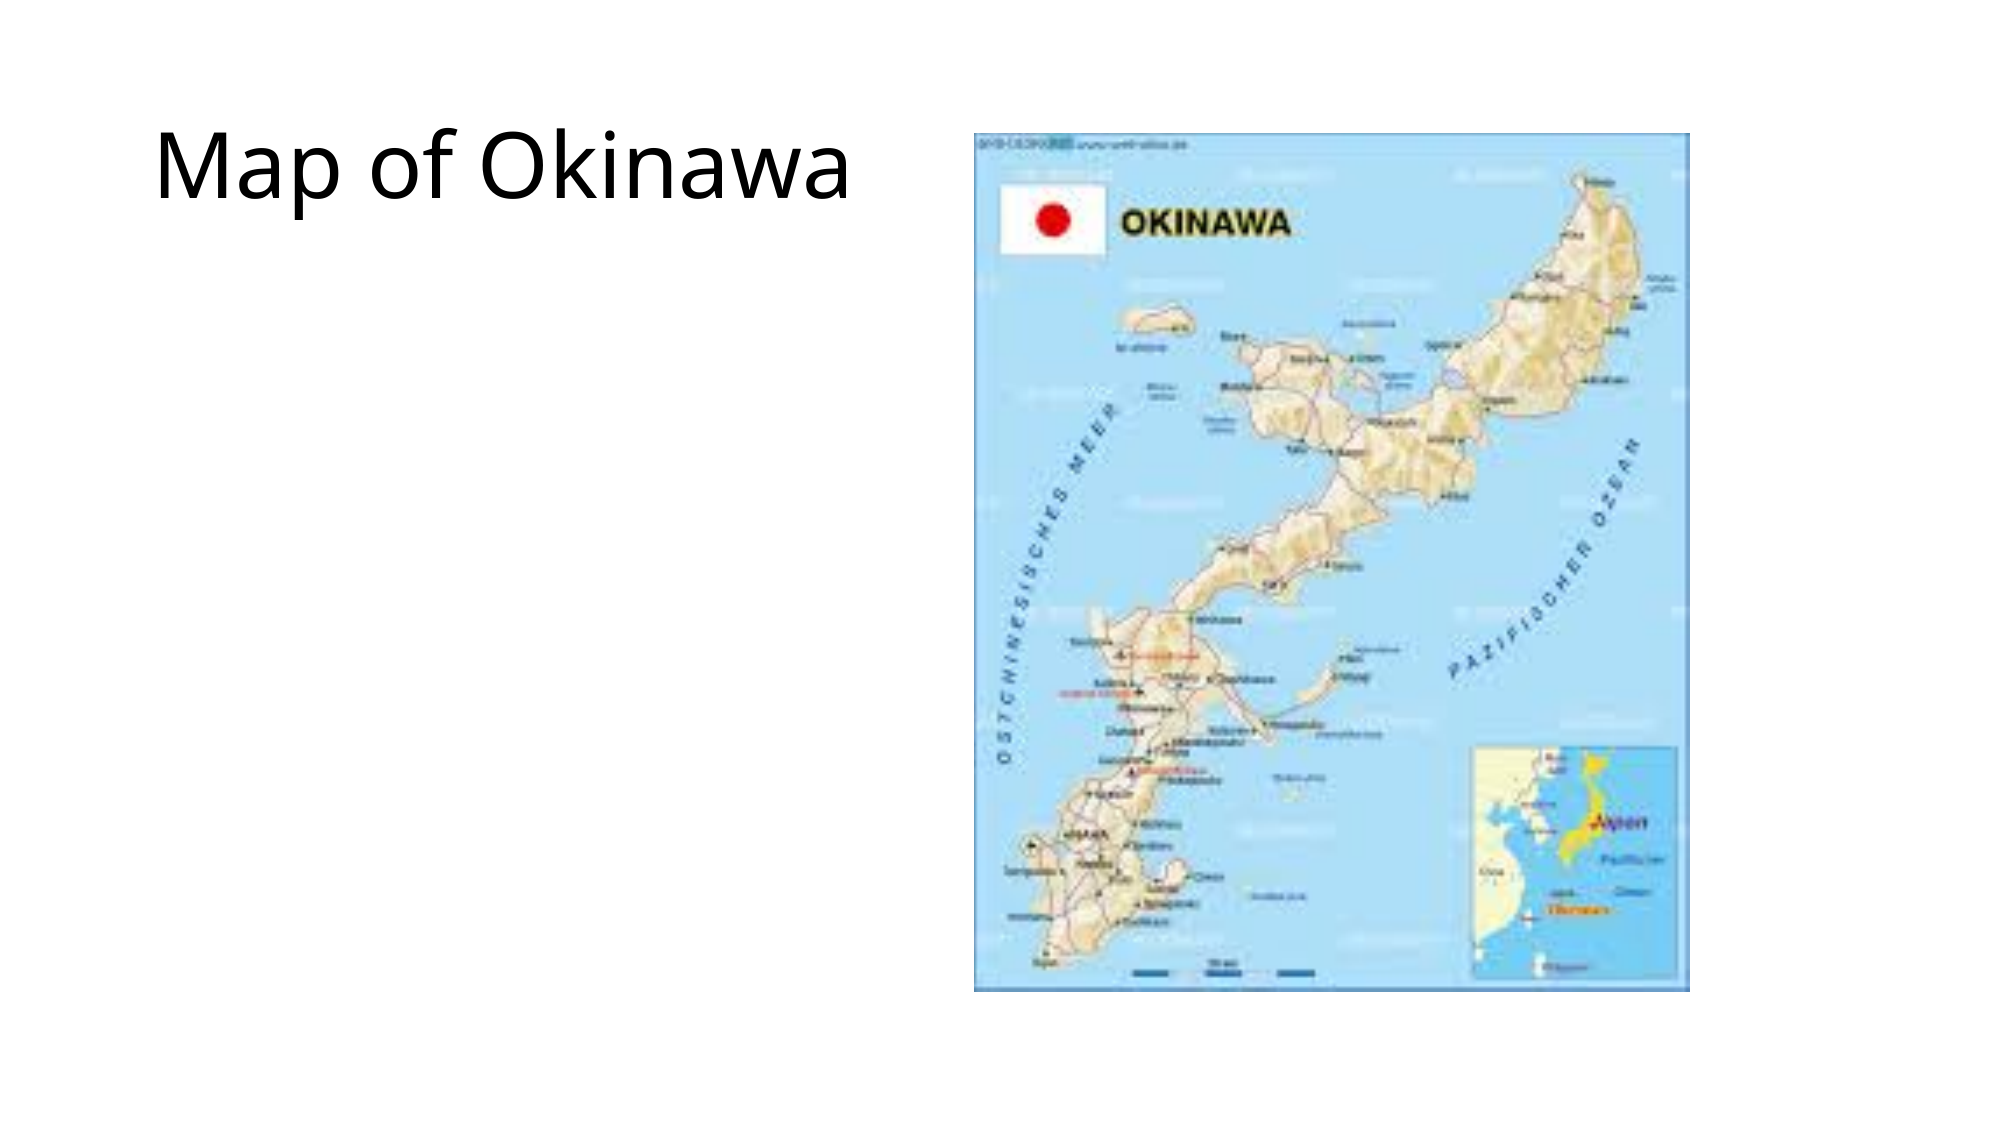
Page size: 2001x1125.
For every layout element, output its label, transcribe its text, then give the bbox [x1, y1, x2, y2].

title Map of Okinawa [137, 59, 1863, 278]
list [974, 133, 1690, 992]
